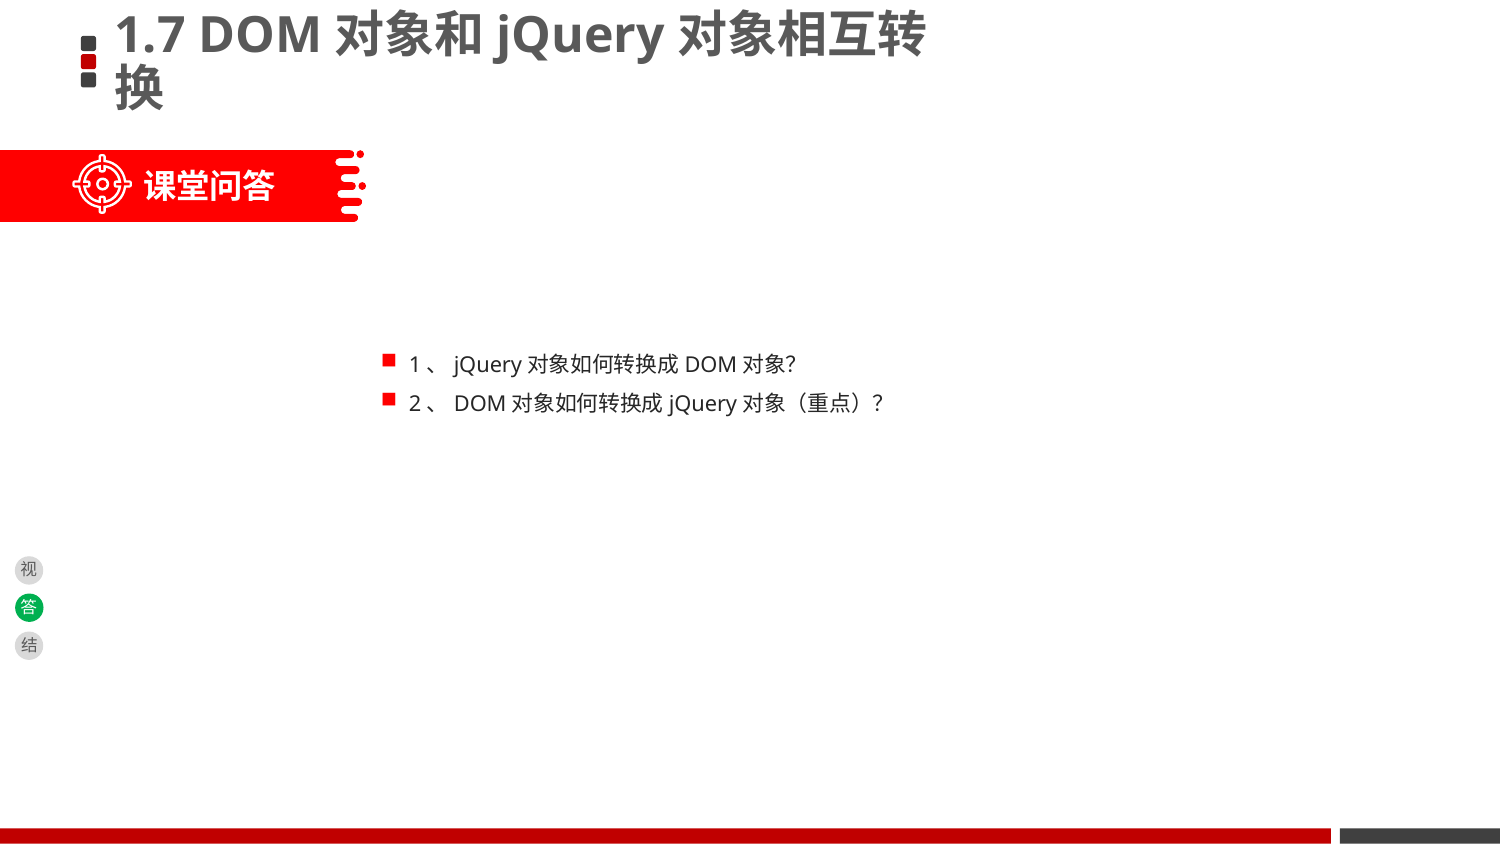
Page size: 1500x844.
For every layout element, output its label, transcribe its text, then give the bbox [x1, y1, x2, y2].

text_box 课堂问答 [137, 158, 495, 213]
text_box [5, 633, 54, 663]
text_box [132, 213, 358, 222]
text_box [0, 150, 354, 222]
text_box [59, 161, 67, 213]
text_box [5, 595, 54, 626]
text_box 1.7 DOM对象和jQuery对象相互转换 [103, 0, 987, 130]
text_box 1、jQuery对象如何转换成DOM对象？ 2、DOM对象如何转换成jQuery对象（重点）？ [366, 329, 1075, 424]
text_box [72, 153, 133, 214]
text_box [5, 551, 54, 588]
text_box [356, 150, 365, 158]
